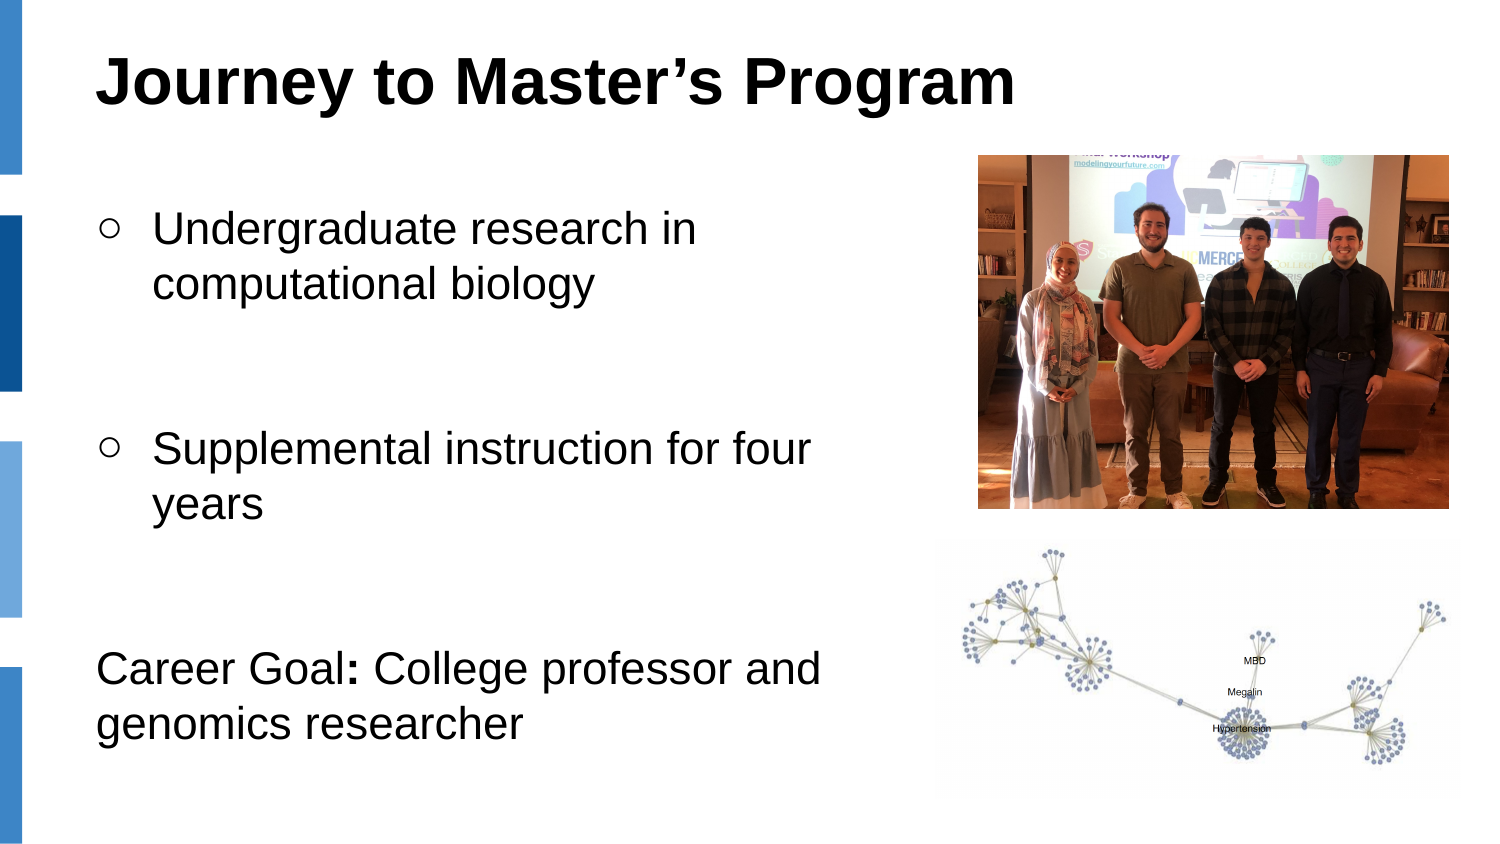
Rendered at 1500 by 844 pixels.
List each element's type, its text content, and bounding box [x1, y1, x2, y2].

text_box [0, 441, 23, 618]
picture [977, 155, 1450, 509]
text_box [0, 0, 23, 175]
text_box [0, 667, 23, 844]
title Journey to Master’s Program [80, 23, 1449, 117]
list Undergraduate research in computational biology Supplemental instruction for four years Career Goal: College professor and genomics researcher [80, 184, 947, 799]
picture [935, 539, 1461, 799]
text_box [0, 215, 23, 392]
